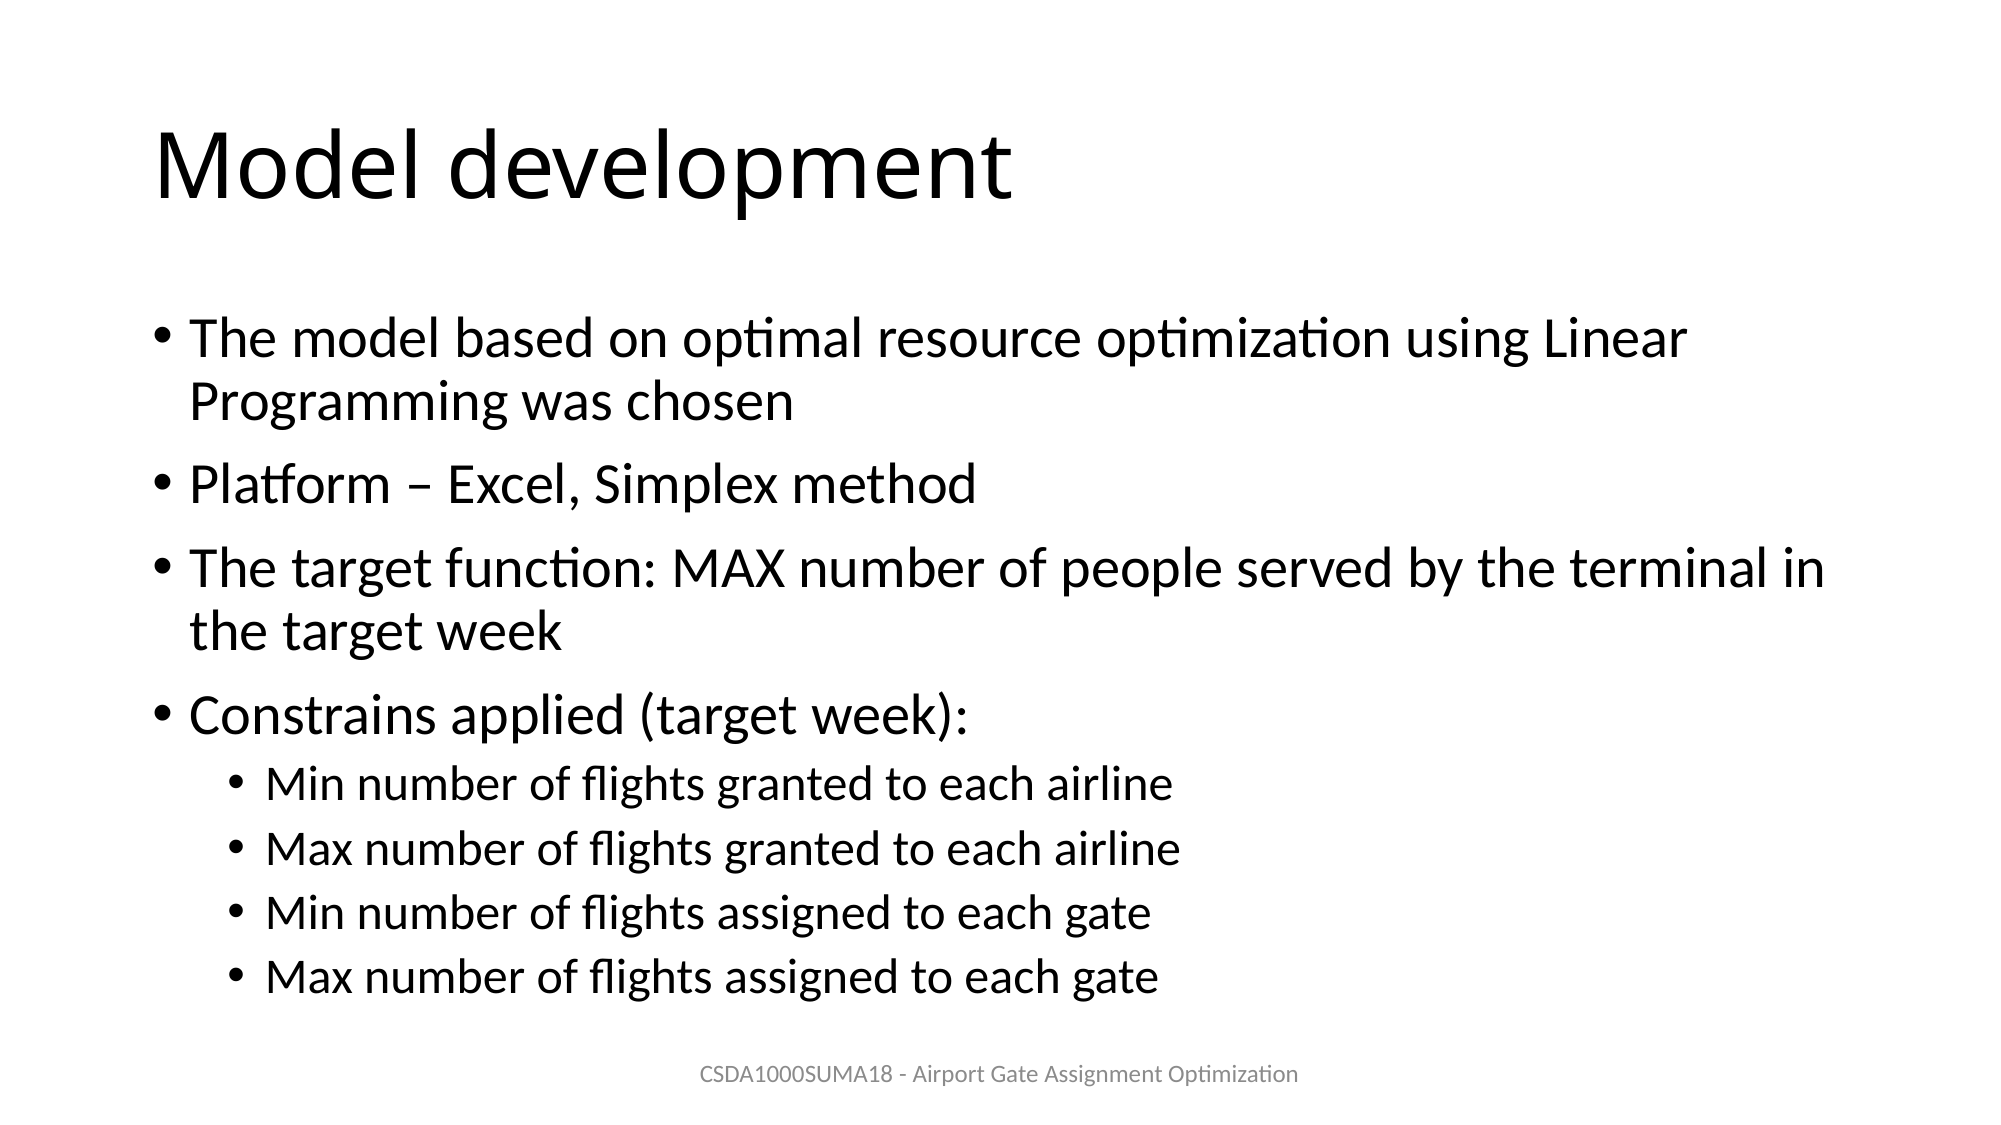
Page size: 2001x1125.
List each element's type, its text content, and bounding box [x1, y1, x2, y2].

footer CSDA1000SUMA18 - Airport Gate Assignment Optimization [662, 1042, 1338, 1103]
list The model based on optimal resource optimization using Linear Programming was chosen Platform – Excel, Simplex method The target function: MAX number of people served by the terminal in the target week Constrains applied (target week): Min number of flights granted to each airline Max number of flights granted to each airline Min number of flights assigned to each gate Max number of flights assigned to each gate [137, 299, 1863, 1014]
title Model development [137, 59, 1863, 278]
